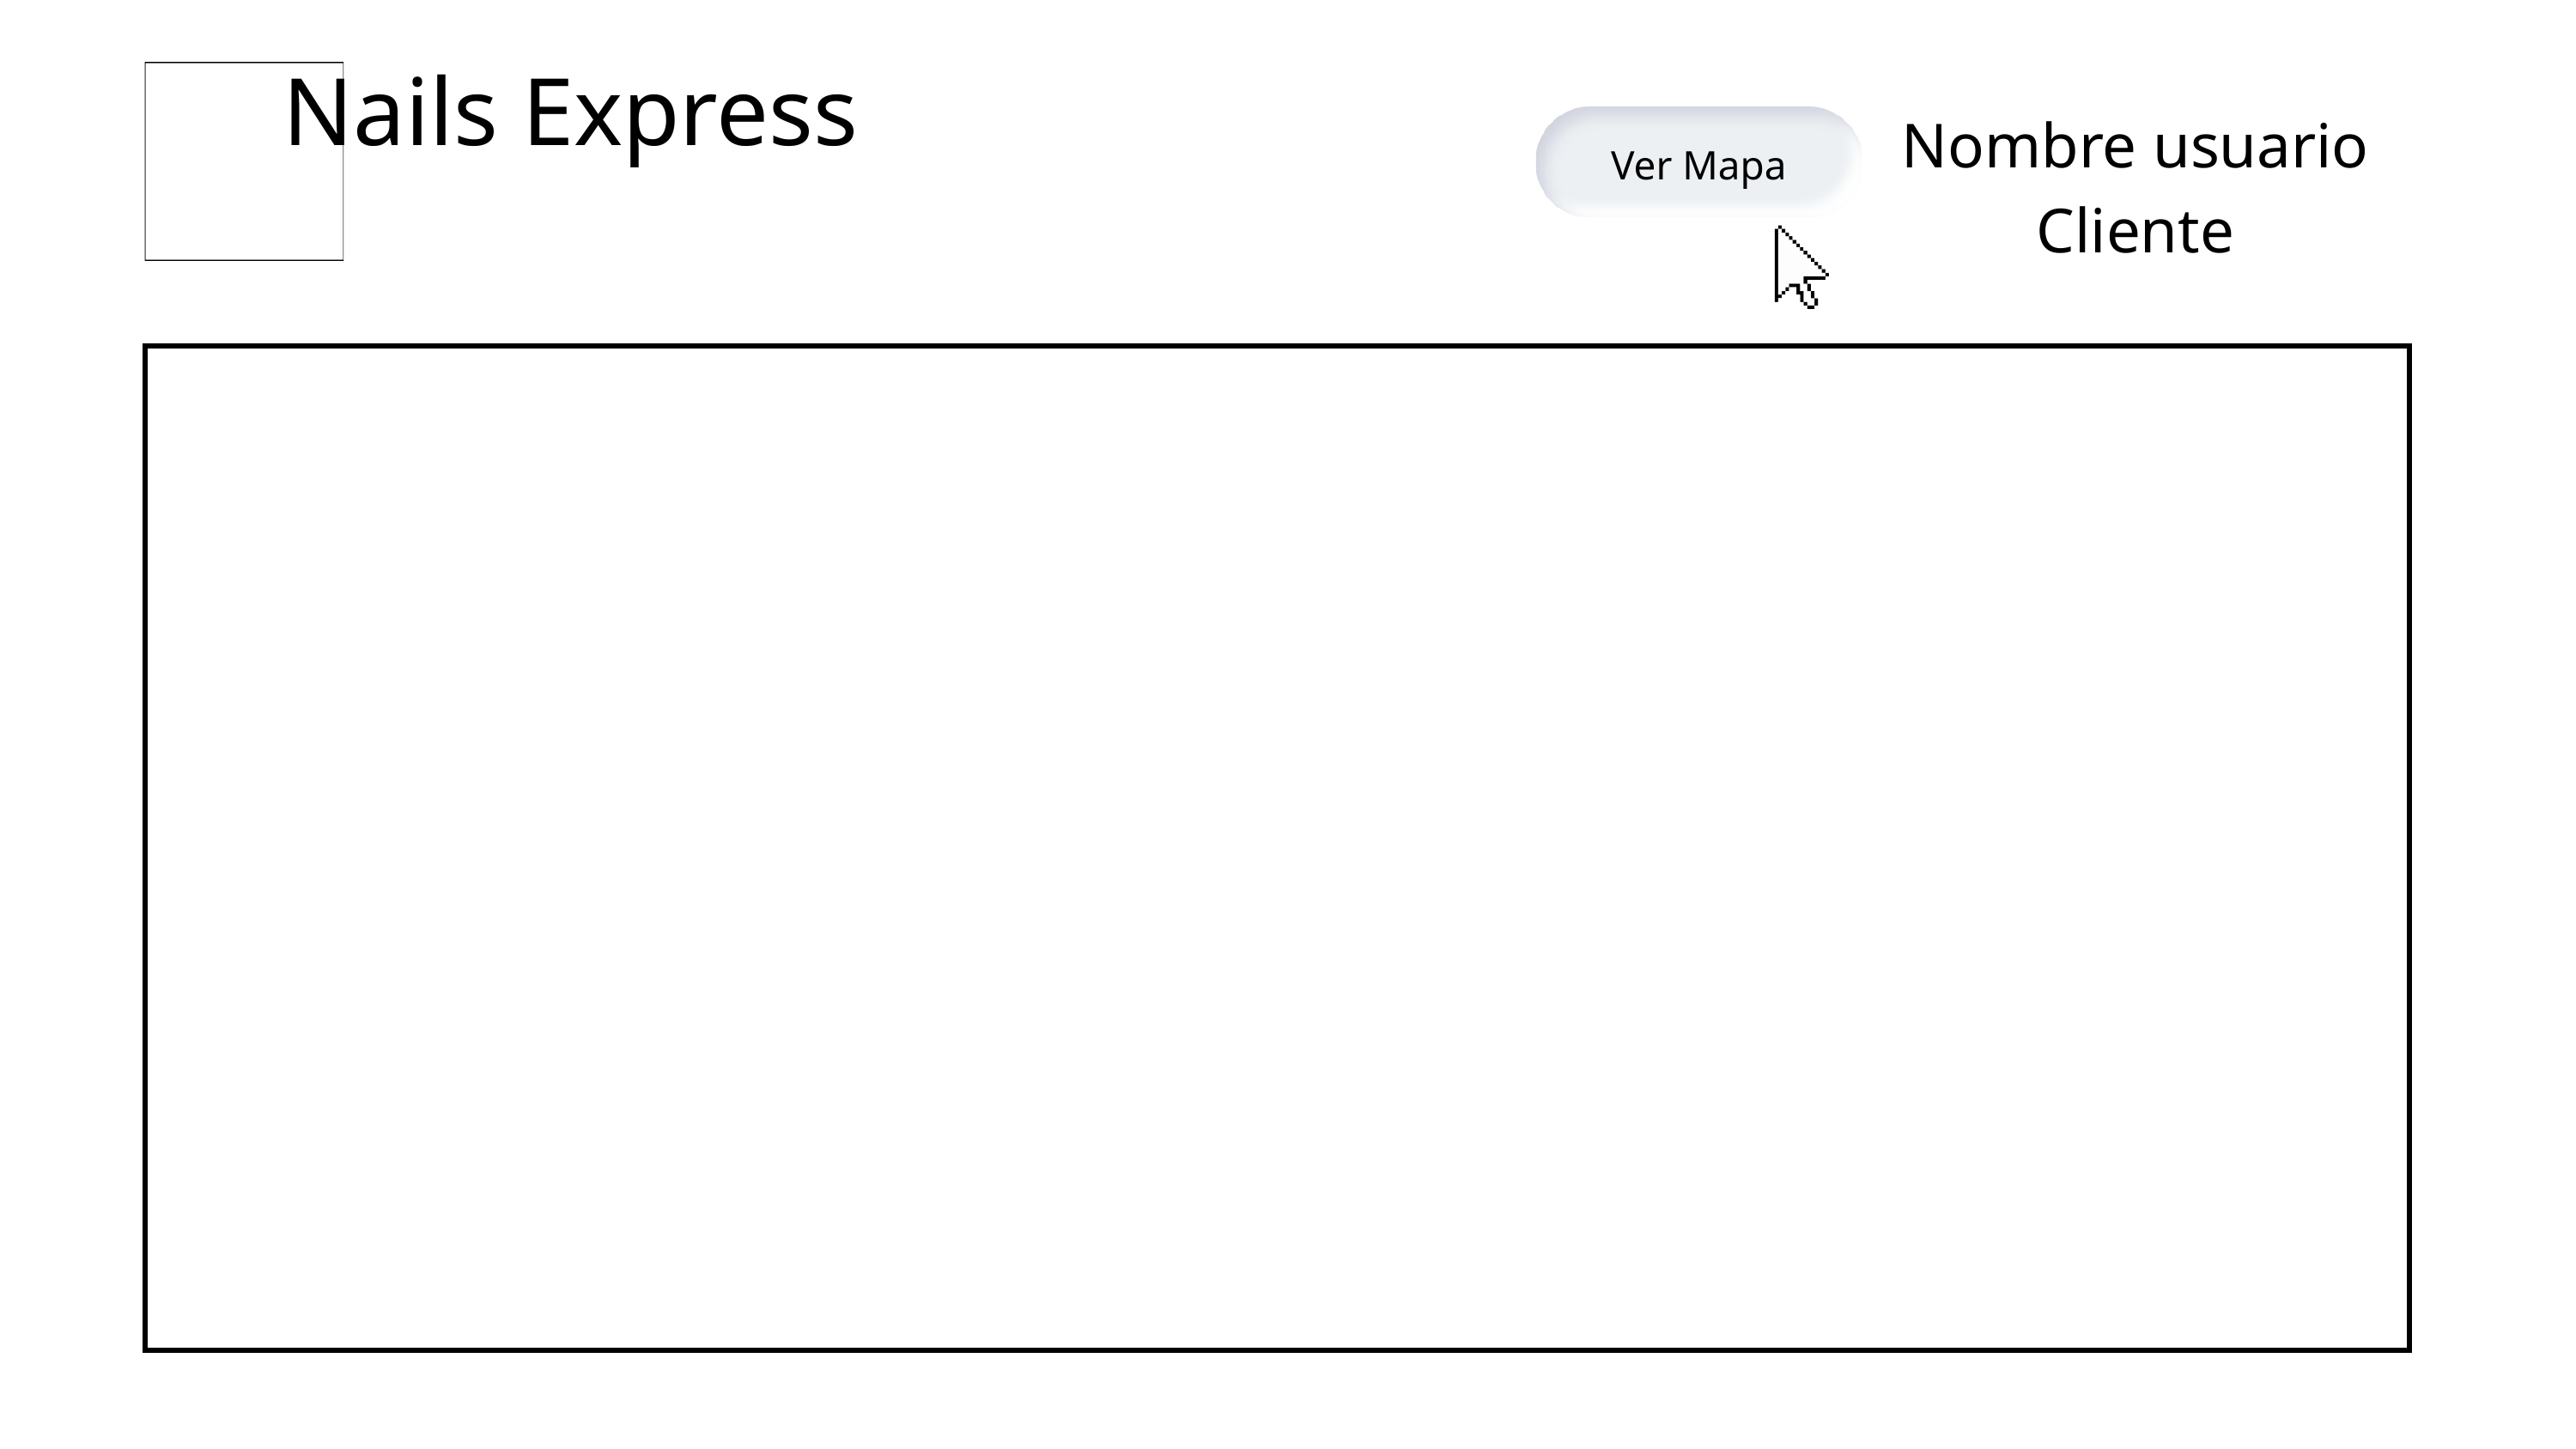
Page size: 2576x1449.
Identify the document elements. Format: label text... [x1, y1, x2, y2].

text_box [144, 62, 344, 261]
text_box [1535, 106, 1862, 217]
text_box Nombre usuario Cliente [1862, 94, 2409, 265]
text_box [144, 345, 2410, 1351]
text_box Ver Mapa [1569, 132, 1657, 188]
picture [1662, 124, 1829, 309]
text_box Nails Express [263, 33, 878, 164]
